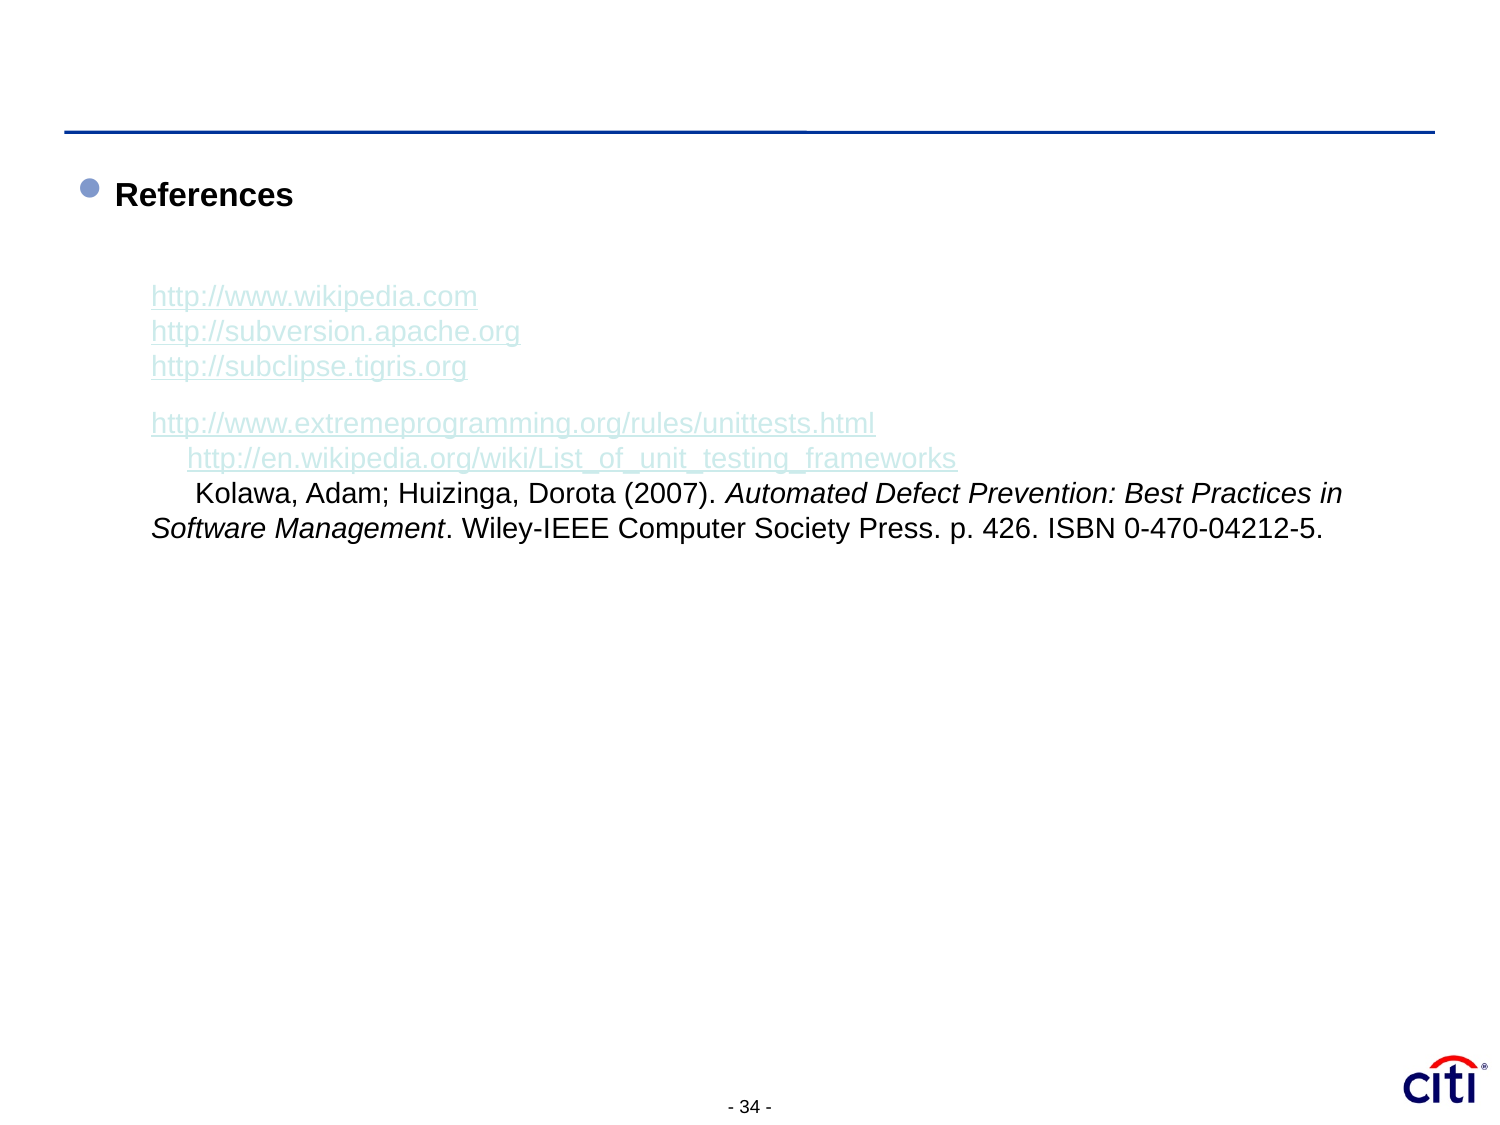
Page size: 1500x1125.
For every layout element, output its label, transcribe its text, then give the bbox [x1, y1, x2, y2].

text_box References http://www.wikipedia.com http://subversion.apache.org http://subclipse.tigris.org http://www.extremeprogramming.org/rules/unittests.html http://en.wikipedia.org/wiki/List_of_unit_testing_frameworks Kolawa, Adam; Huizinga, Dorota (2007). Automated Defect Prevention: Best Practices in Software Management. Wiley-IEEE Computer Society Press. p. 426. ISBN 0-470-04212-5. [62, 165, 1466, 587]
picture [1381, 1043, 1500, 1125]
